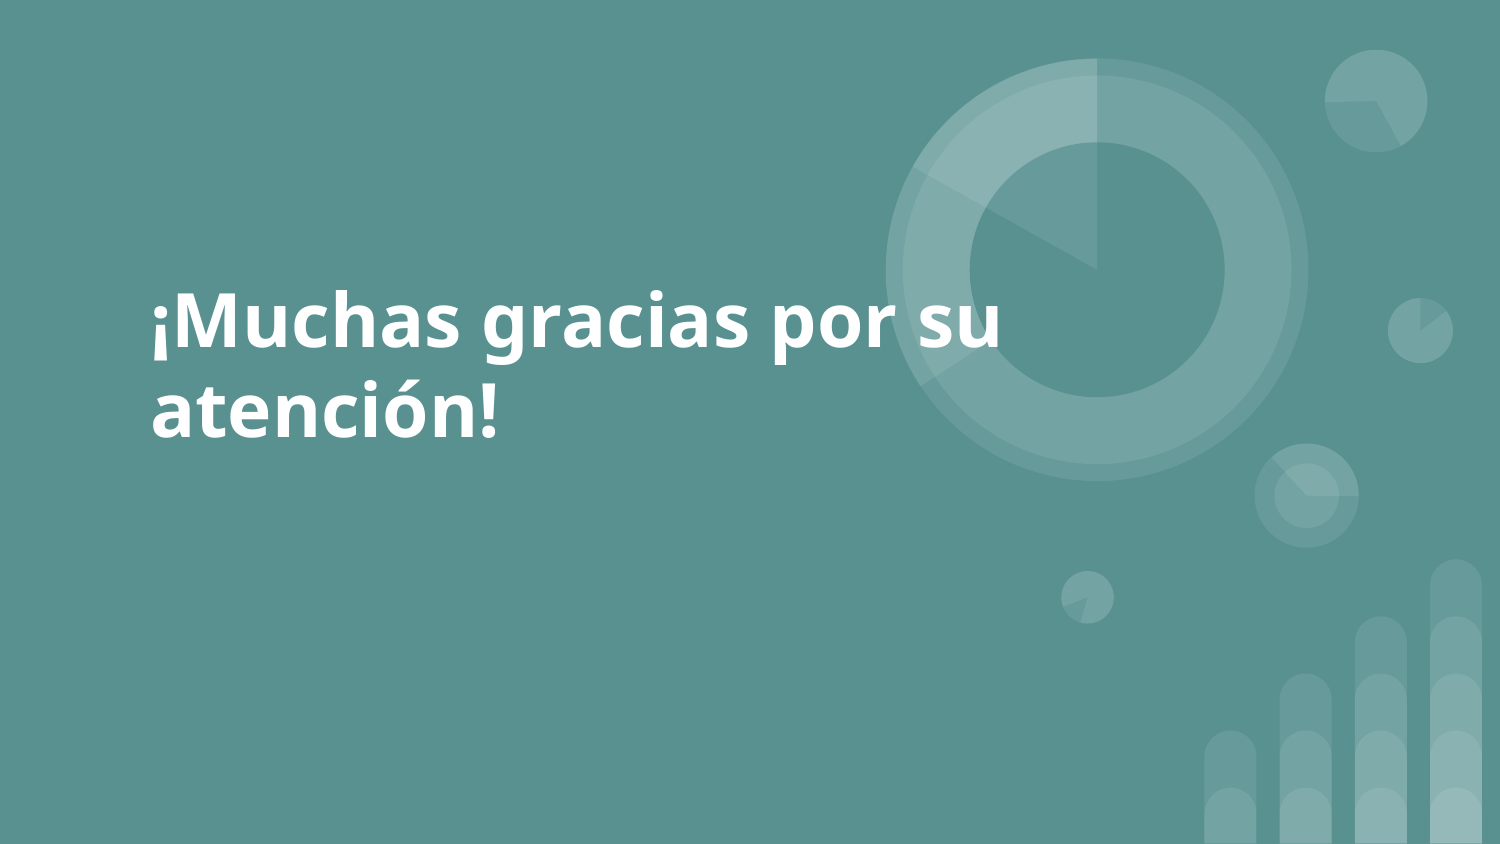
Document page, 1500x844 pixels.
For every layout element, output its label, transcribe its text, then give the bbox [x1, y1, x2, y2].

title ¡Muchas gracias por su atención! [135, 144, 1354, 580]
